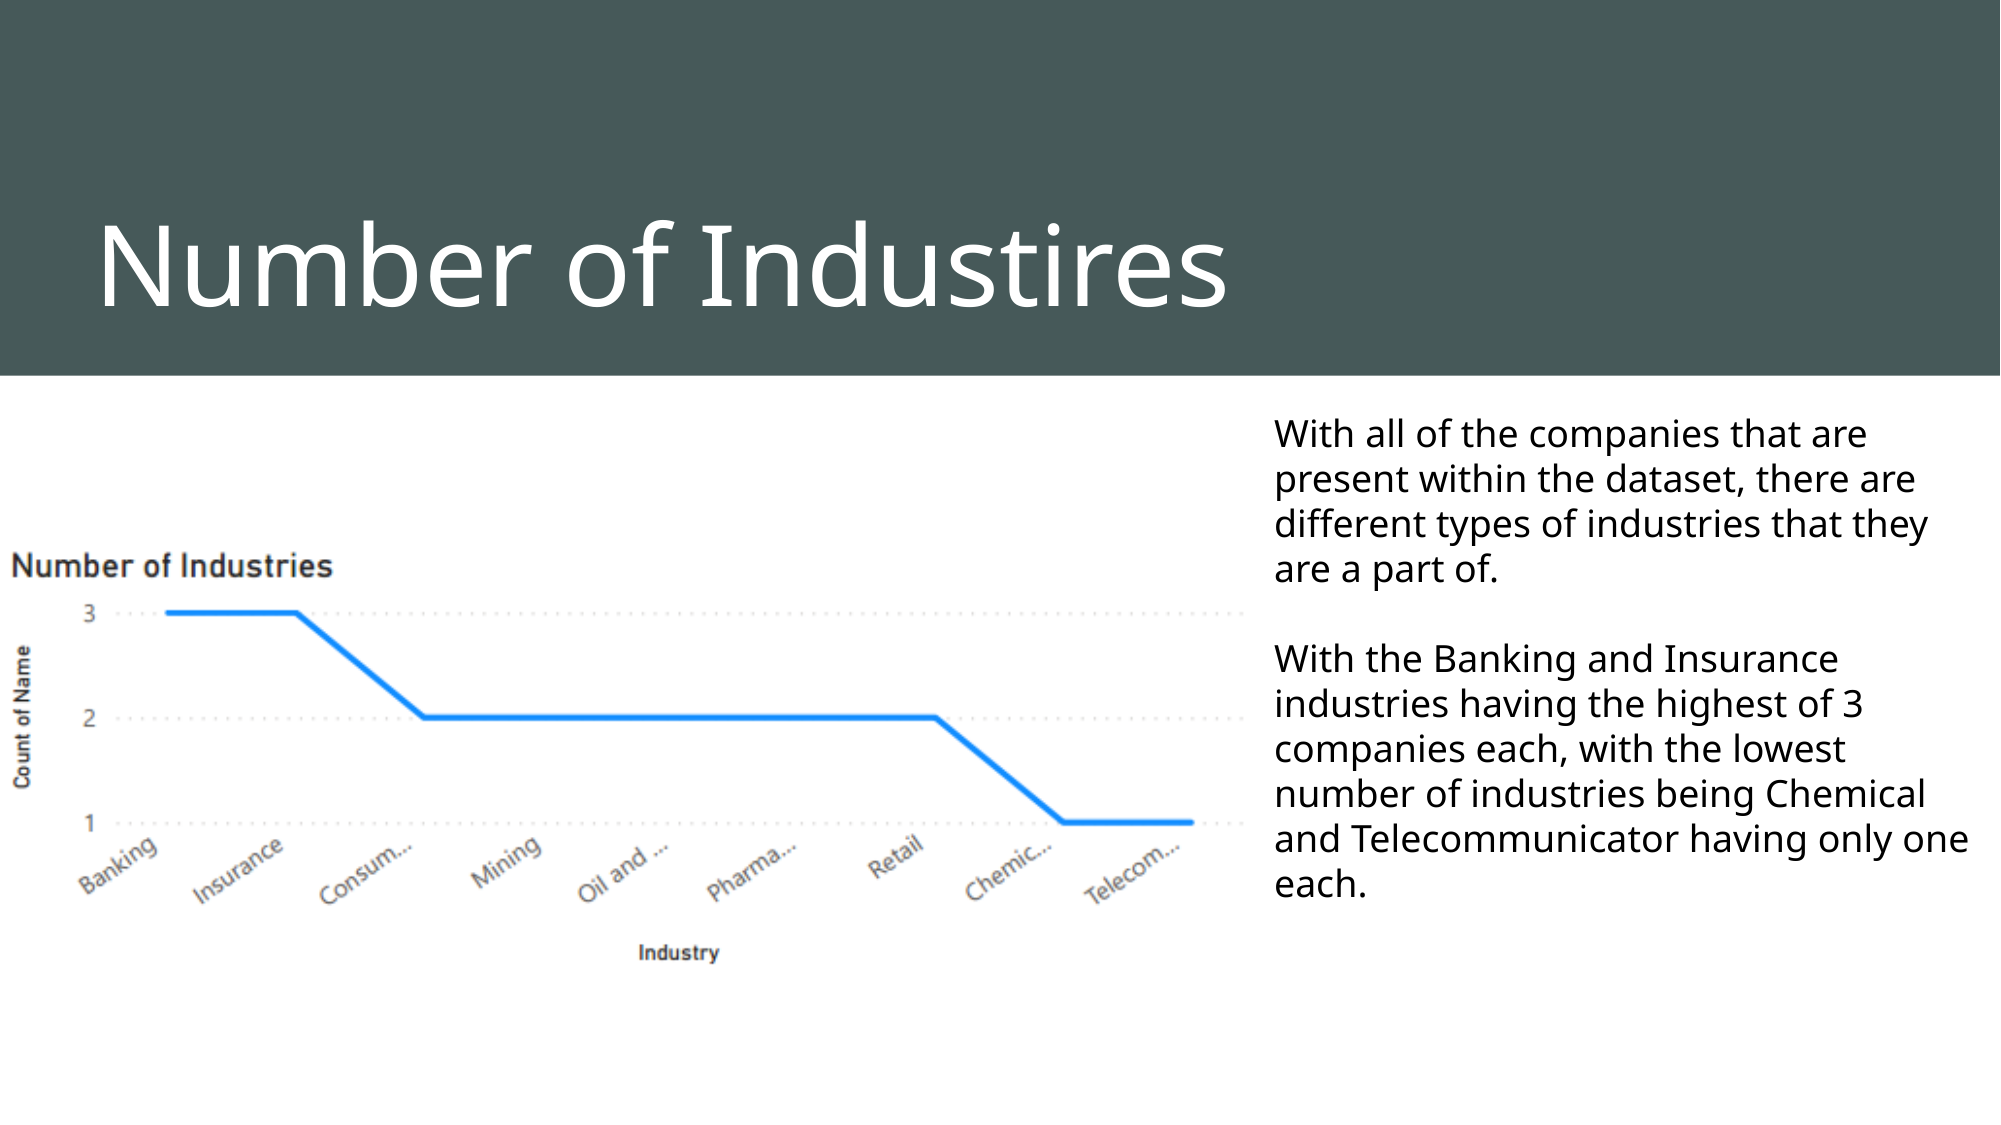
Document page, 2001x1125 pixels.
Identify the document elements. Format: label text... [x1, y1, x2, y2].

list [0, 529, 1265, 974]
text_box With all of the companies that are present within the dataset, there are different types of industries that they are a part of. With the Banking and Insurance industries having the highest of 3 companies each, with the lowest number of industries being Chemical and Telecommunicator having only one each. [1259, 402, 1991, 913]
title Number of Industires [79, 59, 1863, 337]
